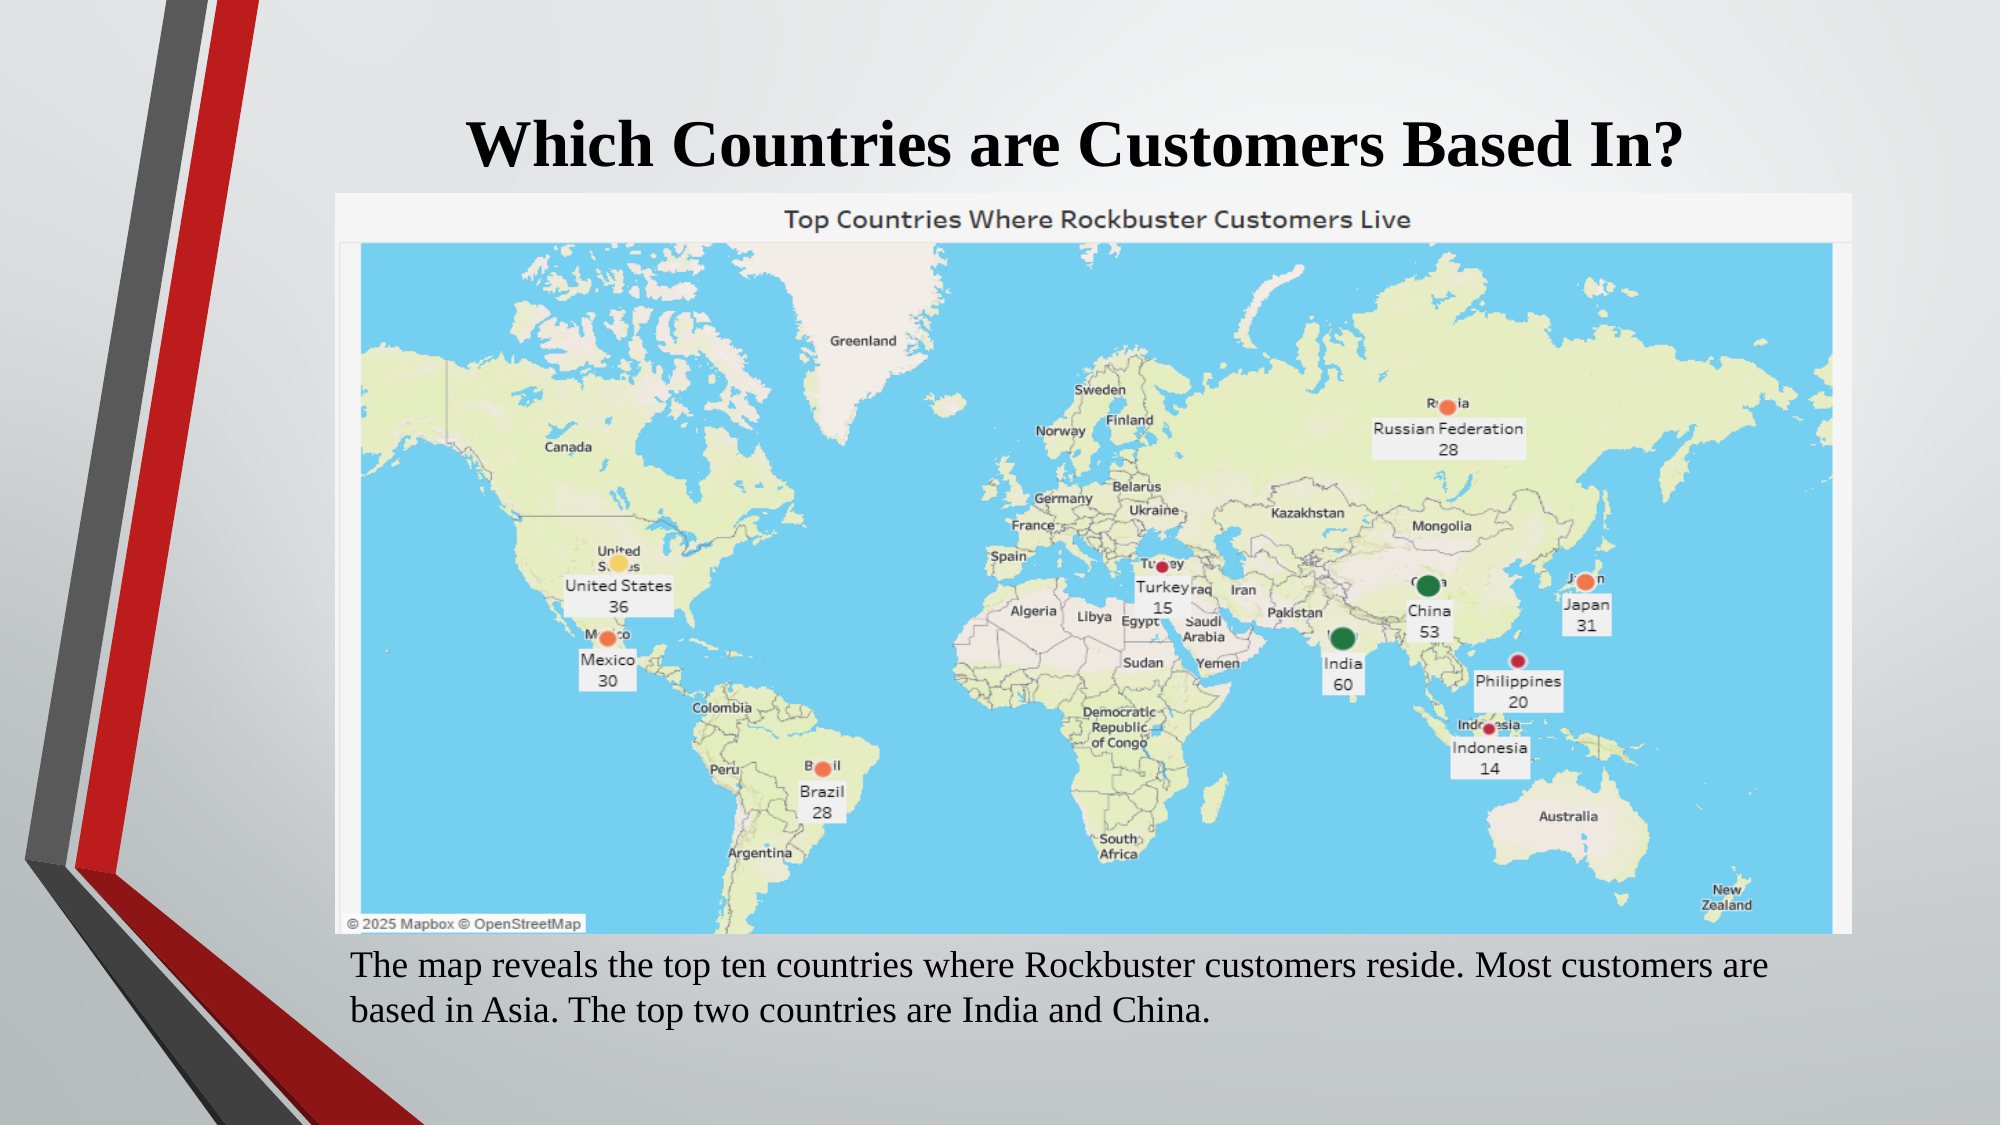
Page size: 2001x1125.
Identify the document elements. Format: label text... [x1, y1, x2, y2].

text_box The map reveals the top ten countries where Rockbuster customers reside. Most customers are based in Asia. The top two countries are India and China. [335, 934, 1852, 1038]
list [335, 193, 1852, 934]
title Which Countries are Customers Based In? [335, 86, 1818, 193]
